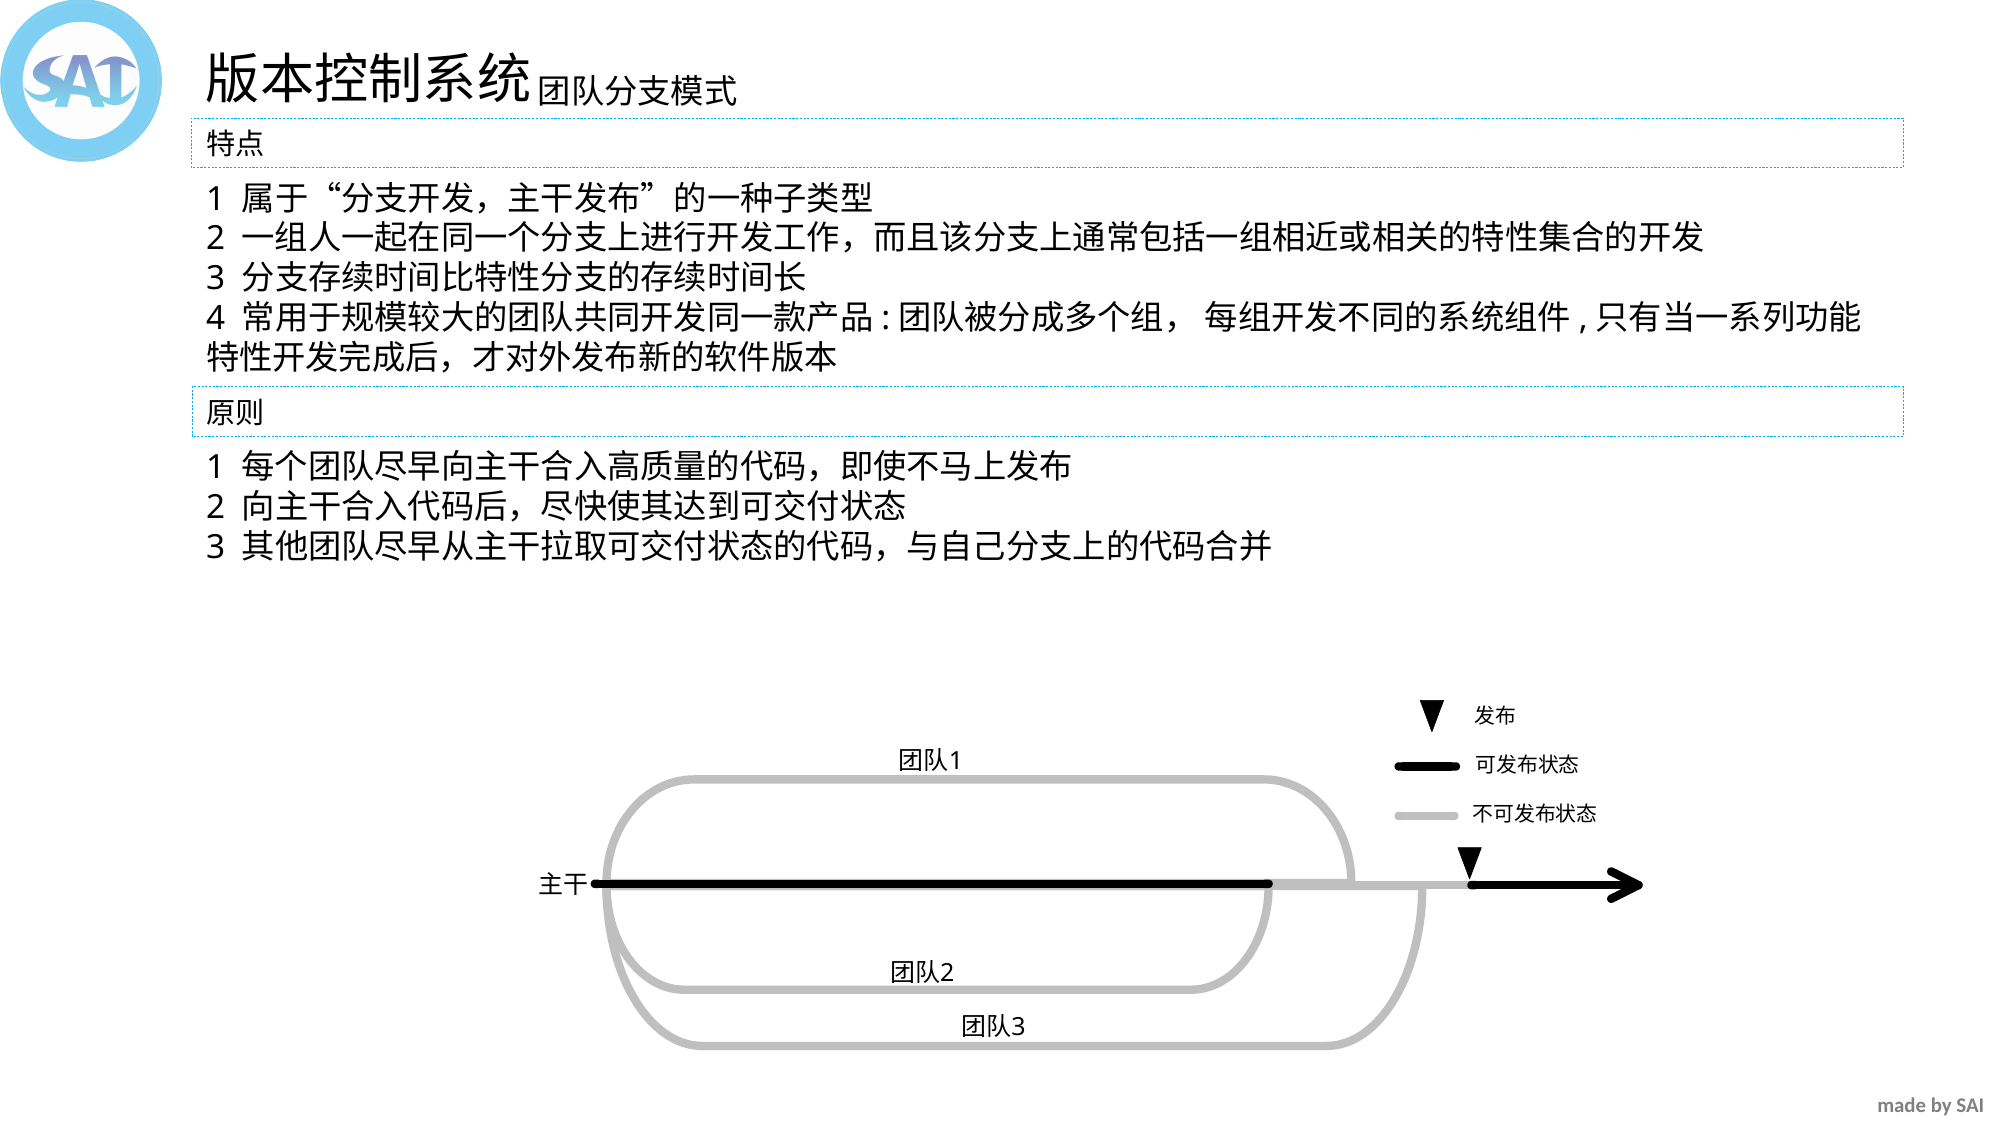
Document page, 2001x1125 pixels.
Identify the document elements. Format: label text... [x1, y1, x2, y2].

text_box 1 属于“分支开发，主干发布”的一种子类型 2 一组人一起在同一个分支上进行开发工作，而且该分支上通常包括一组相近或相关的特性集合的开发 3 分支存续时间比特性分支的存续时间长 4 常用于规模较大的团队共同开发同一款产品:团队被分成多个组， 每组开发不同的系统组件,只有当一系列功能特性开发完成后，才对外发布新的软件版本 [191, 169, 1903, 384]
text_box 版本控制系统 [191, 36, 727, 117]
text_box 1 每个团队尽早向主干合入高质量的代码，即使不马上发布 2 向主干合入代码后，尽快使其达到可交付状态 3 其他团队尽早从主干拉取可交付状态的代码，与自己分支上的代码合并 [191, 437, 1903, 573]
picture [523, 697, 1645, 1054]
text_box 团队分支模式 [523, 62, 1673, 118]
text_box 原则 [191, 386, 1904, 437]
text_box 特点 [191, 118, 1903, 168]
